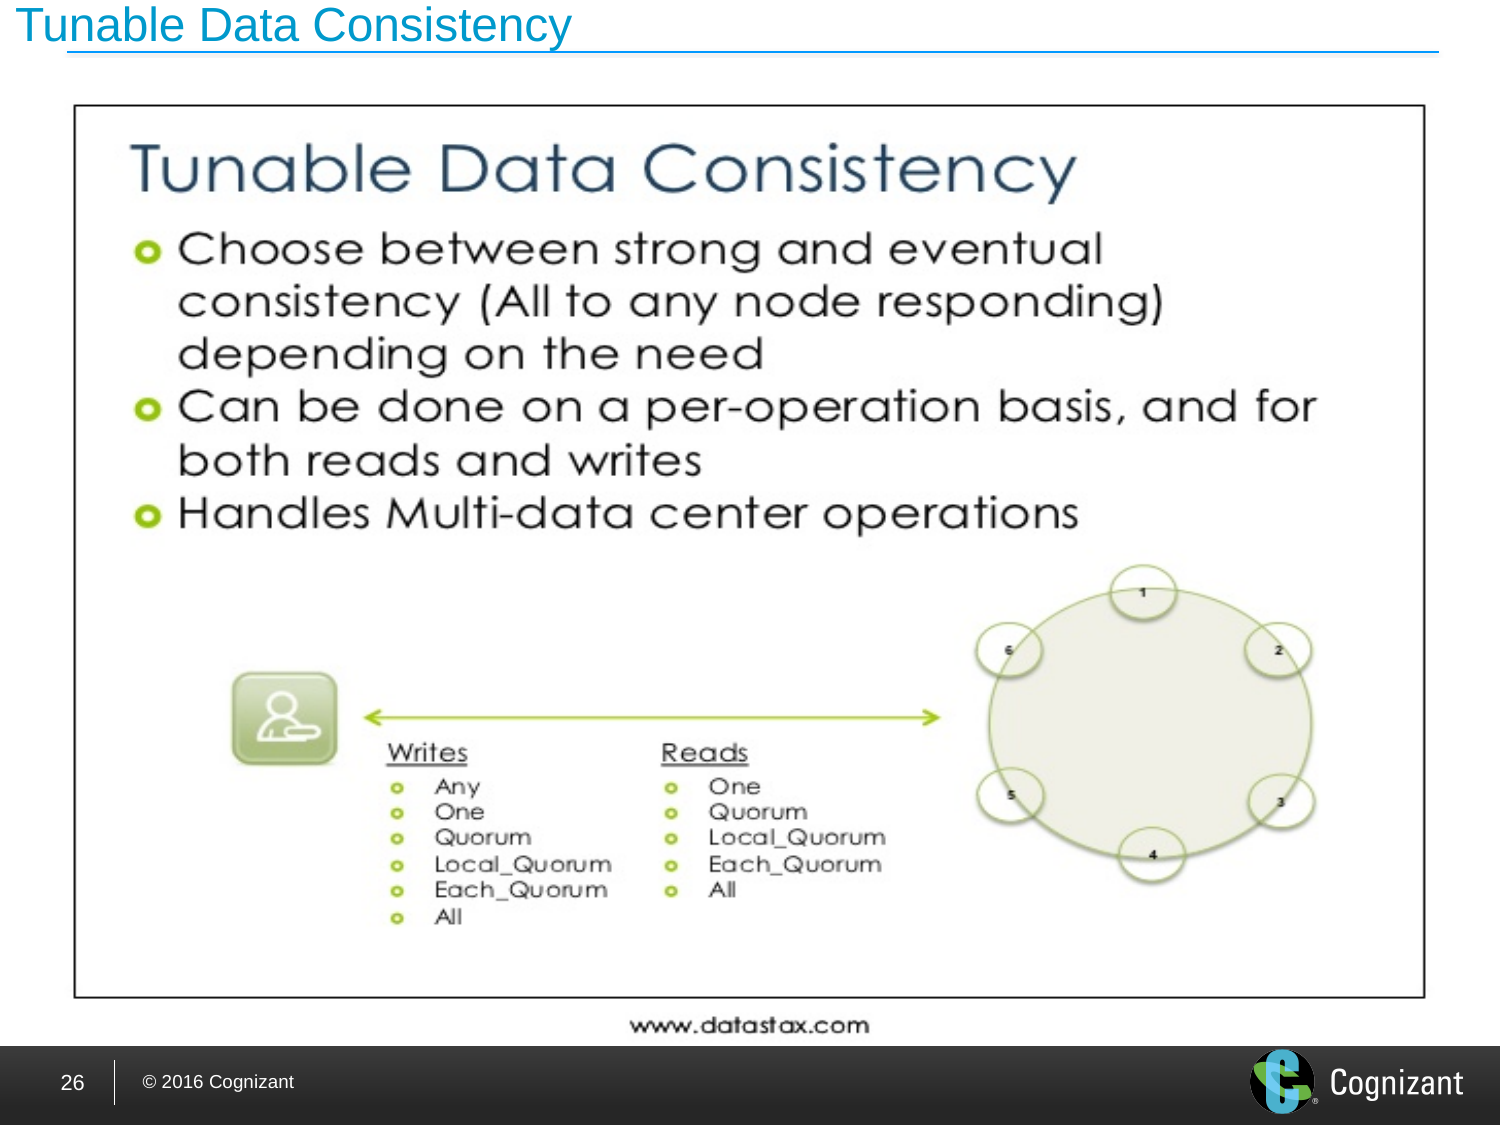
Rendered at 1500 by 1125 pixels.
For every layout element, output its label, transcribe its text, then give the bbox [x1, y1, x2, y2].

picture [0, 58, 1500, 1047]
slide_number 26 [27, 1054, 100, 1118]
picture [1250, 1049, 1463, 1114]
title Tunable Data Consistency [0, 0, 1500, 58]
